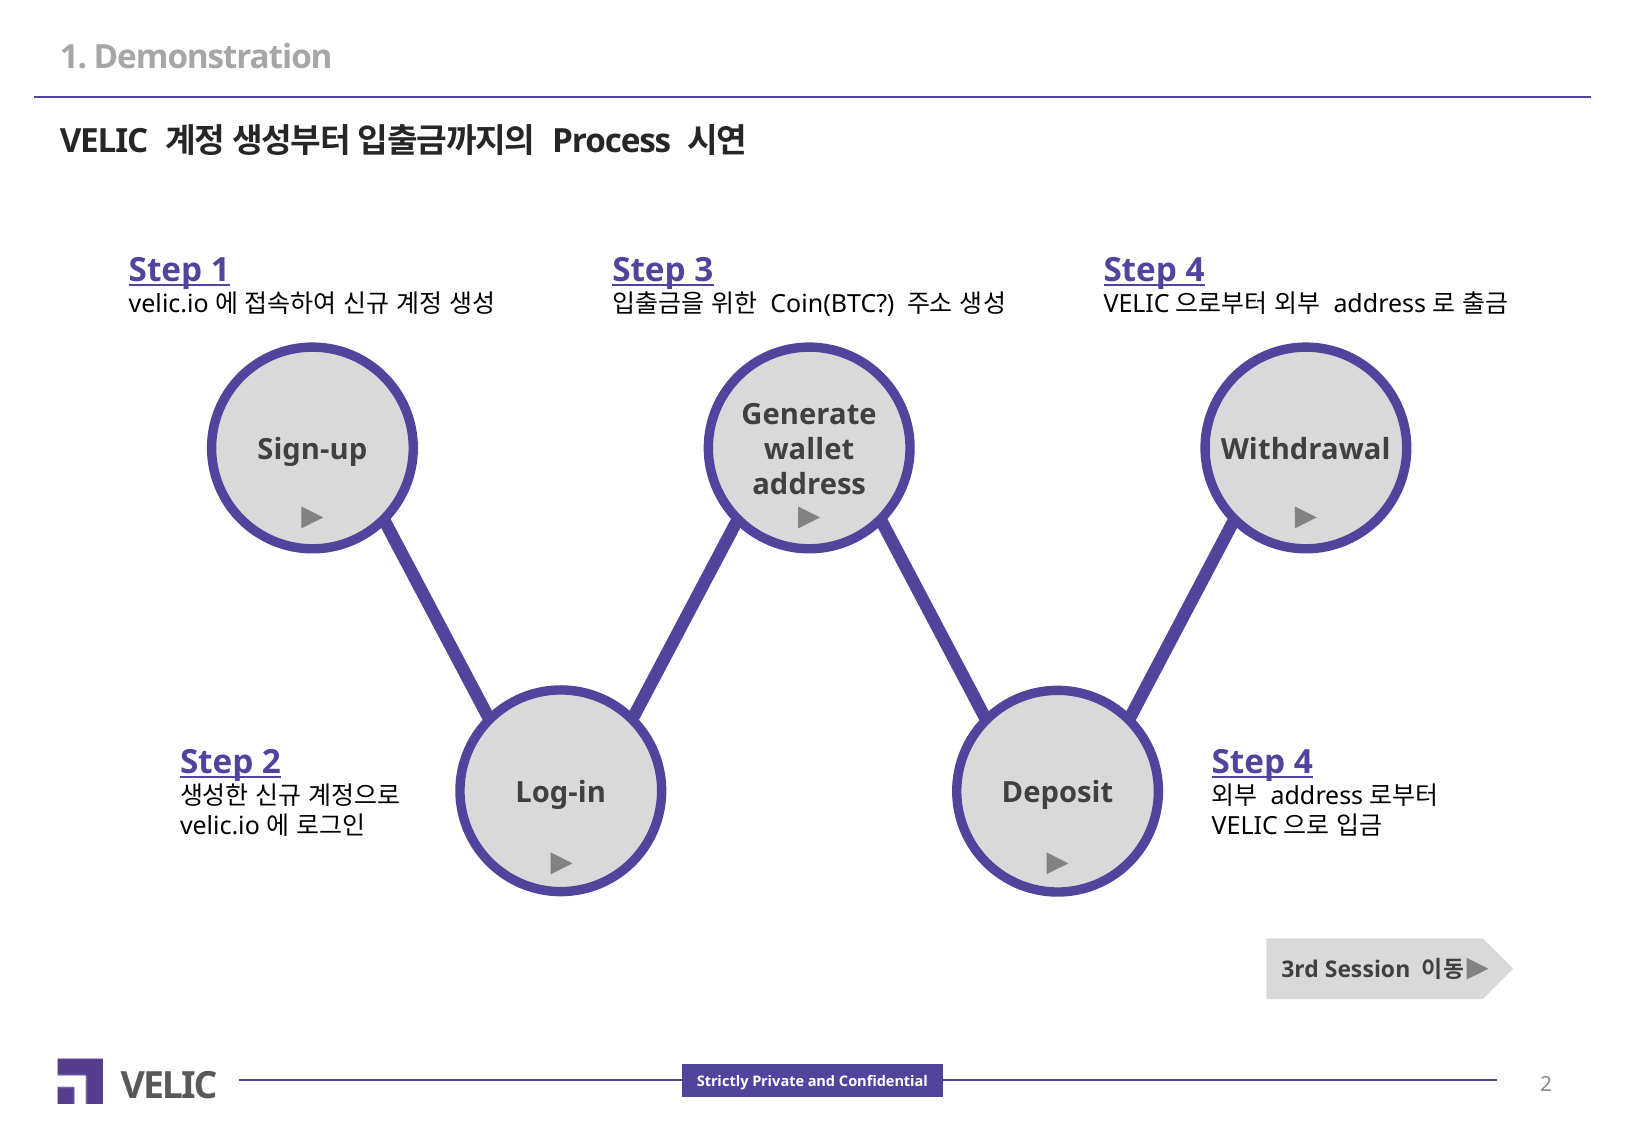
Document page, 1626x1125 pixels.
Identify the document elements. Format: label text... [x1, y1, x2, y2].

text_box Step 4 VELIC으로부터 외부 address로 출금 [1088, 240, 1524, 326]
text_box [1462, 953, 1493, 984]
text_box Step 3 입출금을 위한 Coin(BTC?) 주소 생성 [597, 240, 1021, 326]
list VELIC 계정 생성부터 입출금까지의 Process 시연 [44, 111, 1557, 178]
text_box [794, 502, 825, 533]
text_box 3rd Session 이동 [1265, 937, 1515, 1001]
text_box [880, 519, 987, 720]
text_box Log-in [458, 688, 663, 893]
text_box [546, 848, 577, 879]
text_box Generate wallet address [707, 346, 912, 550]
text_box Withdrawal [1204, 346, 1408, 550]
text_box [383, 519, 490, 720]
text_box [1042, 848, 1073, 879]
title 1. Demonstration [44, 14, 815, 96]
text_box Sign-up [210, 346, 415, 550]
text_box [1128, 519, 1235, 720]
picture [55, 1056, 103, 1104]
text_box Step 4 외부 address로부터 VELIC으로 입금 [1196, 732, 1454, 848]
text_box Step 1 velic.io에 접속하여 신규 계정 생성 [114, 240, 511, 326]
slide_number 1 [1516, 1061, 1576, 1107]
text_box [297, 502, 328, 533]
text_box Step 2 생성한 신규 계정으로 velic.io에 로그인 [165, 732, 416, 848]
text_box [632, 519, 738, 720]
text_box Deposit [955, 689, 1160, 894]
text_box [1290, 502, 1321, 533]
